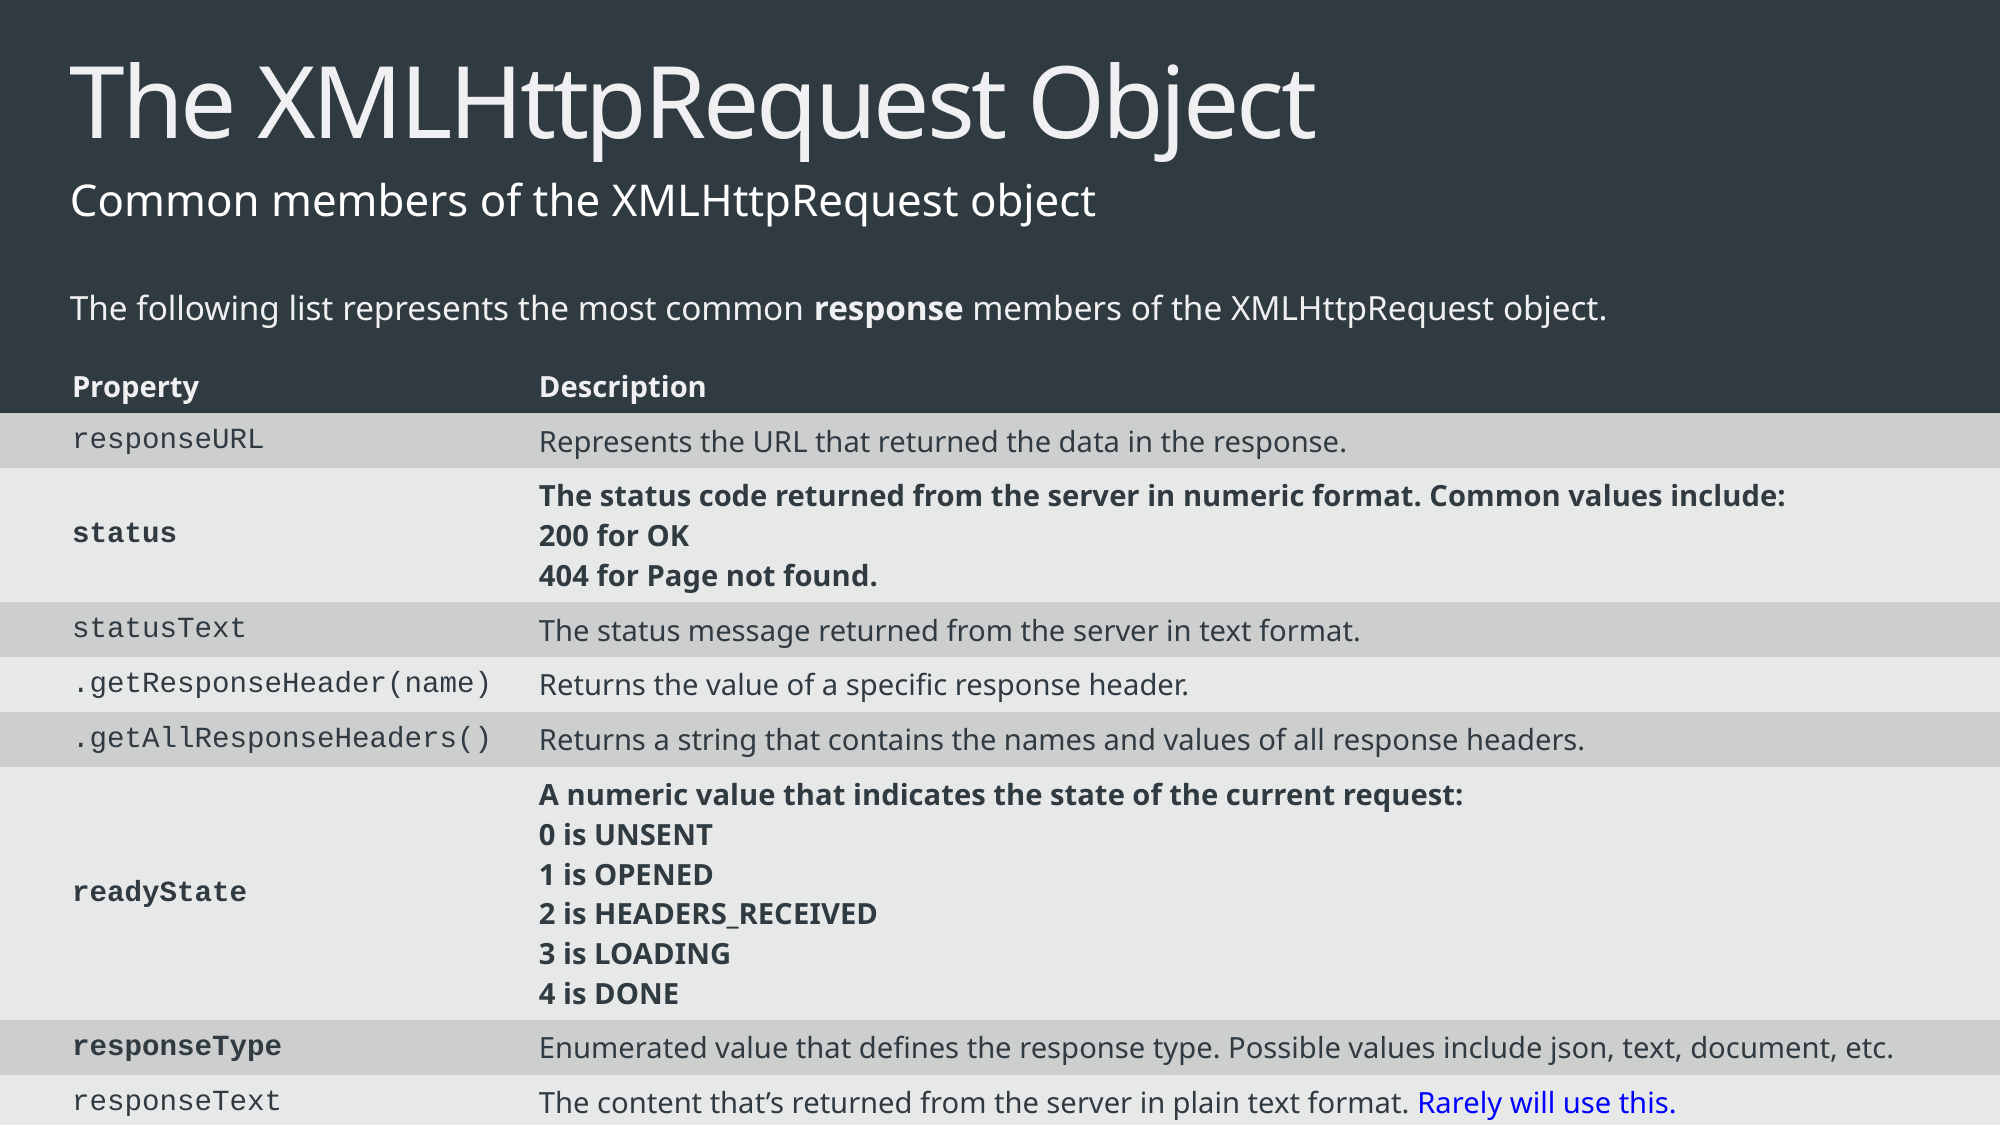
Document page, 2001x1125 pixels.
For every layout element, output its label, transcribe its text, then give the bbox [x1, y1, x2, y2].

table_cell The content that’s returned from the server in plain text format. Rarely will use this. [524, 1075, 2000, 1125]
table_cell A numeric value that indicates the state of the current request: 0 is UNSENT 1 is OPENED 2 is HEADERS_RECEIVED 3 is LOADING 4 is DONE [524, 767, 2000, 1020]
table_cell Represents the URL that returned the data in the response. [524, 413, 2000, 468]
table_cell Returns a string that contains the names and values of all response headers. [524, 712, 2000, 767]
table_cell responseType [0, 1020, 524, 1075]
table_cell readyState [0, 767, 524, 1020]
table_cell The status code returned from the server in numeric format. Common values include: 200 for OK 404 for Page not found. [524, 468, 2000, 602]
table_cell Enumerated value that defines the response type. Possible values include json, text, document, etc. [524, 1020, 2000, 1075]
table_cell The status message returned from the server in text format. [524, 602, 2000, 657]
table_cell .getResponseHeader(name) [0, 657, 524, 712]
list Common members of the XMLHttpRequest object [55, 149, 1820, 209]
table_cell Returns the value of a specific response header. [524, 657, 2000, 712]
list The following list represents the most common response members of the XMLHttpRequest object. [55, 267, 1638, 358]
table_header Description [524, 358, 2000, 413]
table_cell statusText [0, 602, 524, 657]
table_cell responseText [0, 1075, 524, 1125]
title The XMLHttpRequest Object [55, 30, 1819, 149]
table_cell responseURL [0, 413, 524, 468]
table_header Property [0, 358, 524, 413]
table_cell .getAllResponseHeaders() [0, 712, 524, 767]
table_cell status [0, 468, 524, 602]
